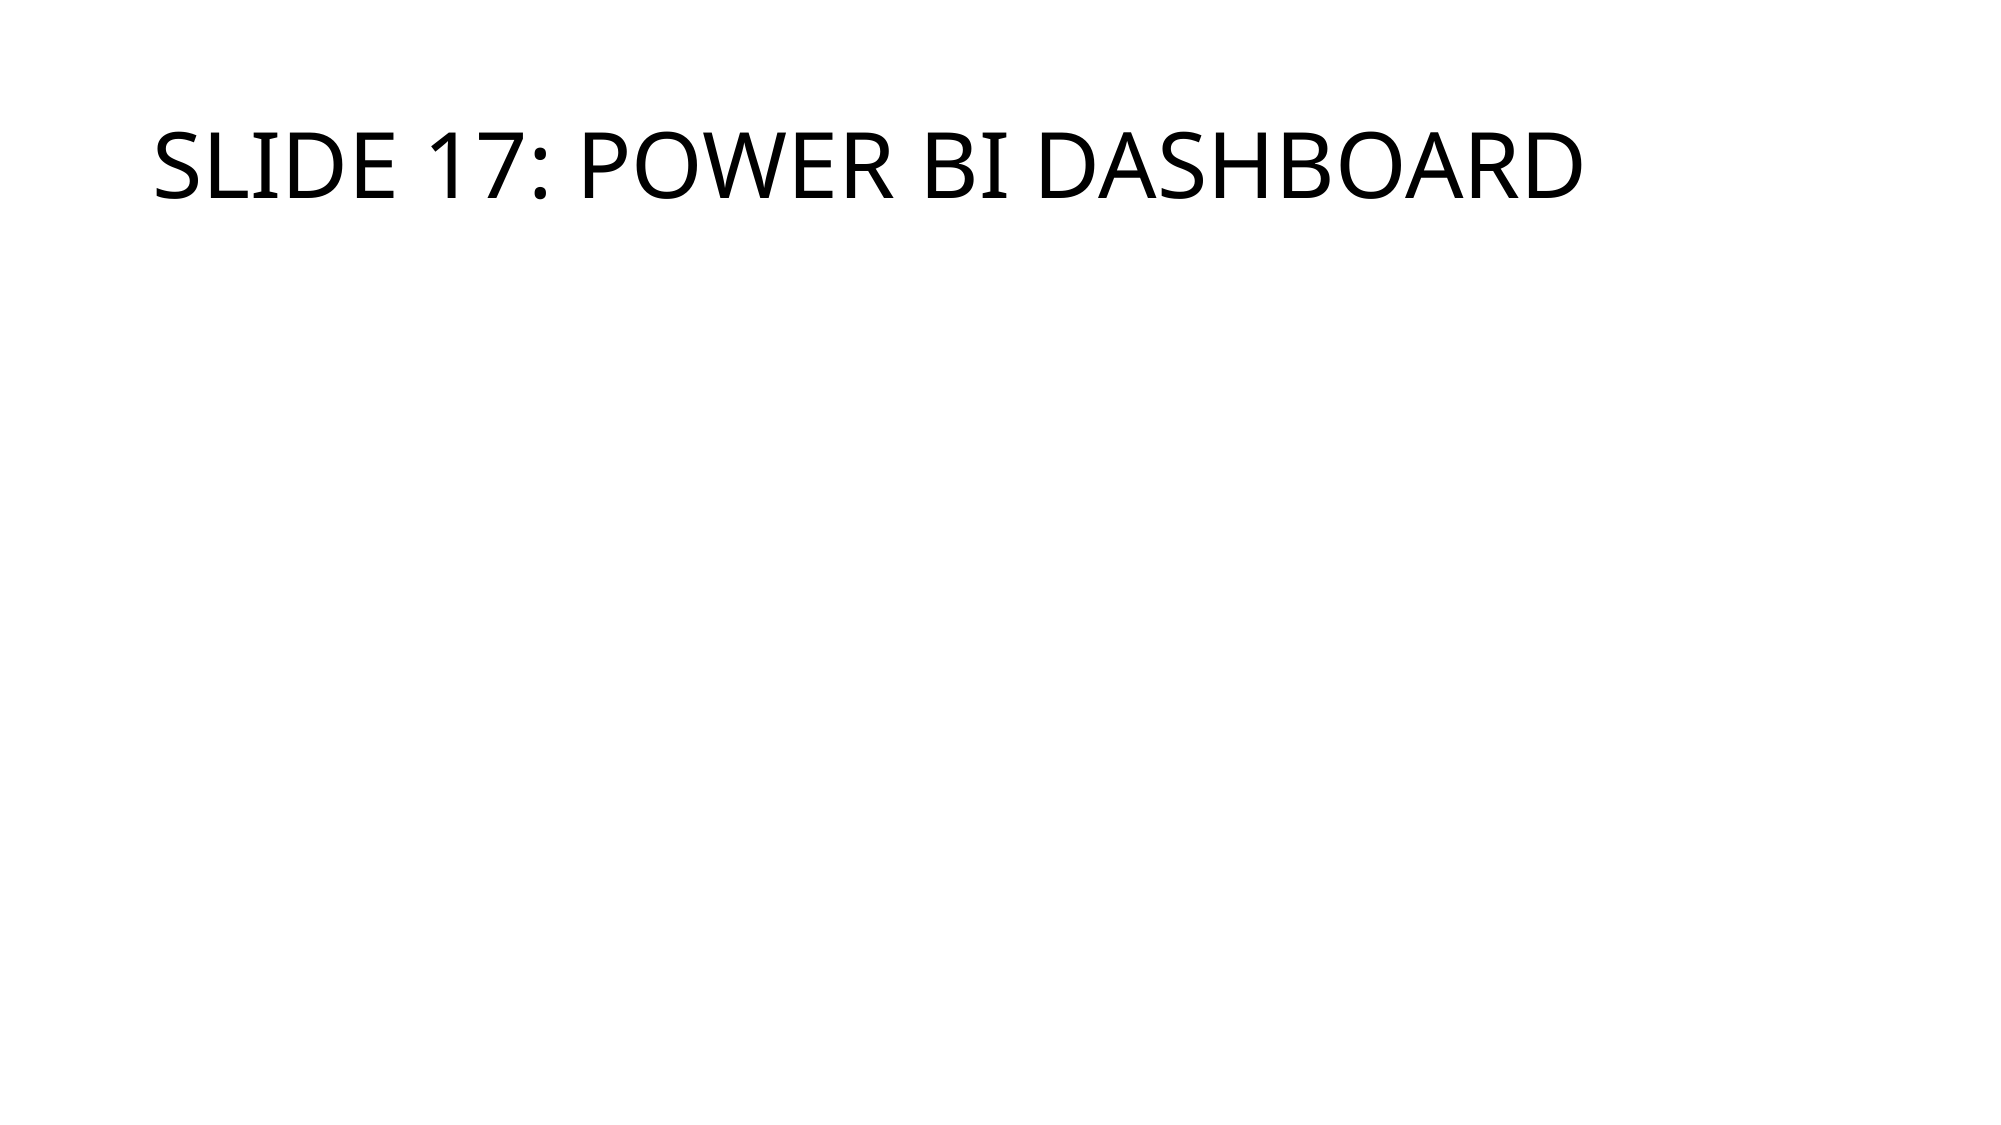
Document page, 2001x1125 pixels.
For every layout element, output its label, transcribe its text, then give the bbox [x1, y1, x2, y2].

title SLIDE 17: POWER BI DASHBOARD [137, 59, 1863, 278]
